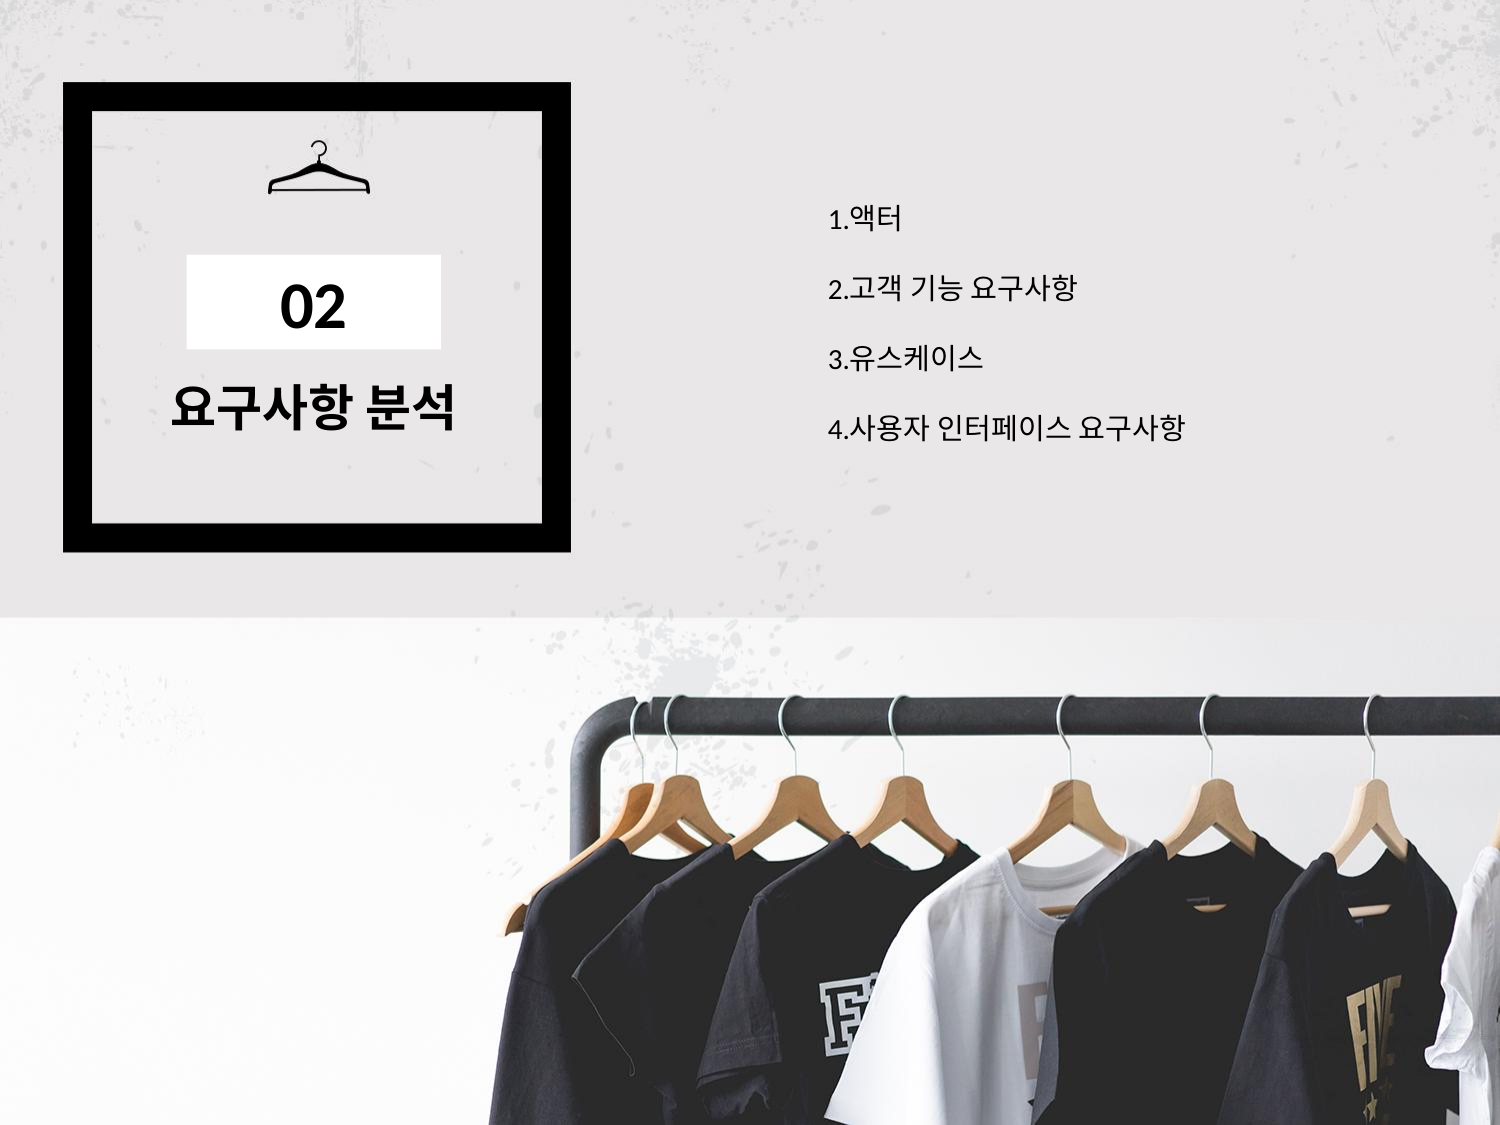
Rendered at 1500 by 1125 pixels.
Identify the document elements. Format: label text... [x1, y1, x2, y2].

picture [0, 0, 1500, 1125]
text_box 액터 고객 기능 요구사항 유스케이스 사용자 인터페이스 요구사항 [812, 157, 1270, 523]
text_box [88, 254, 540, 445]
